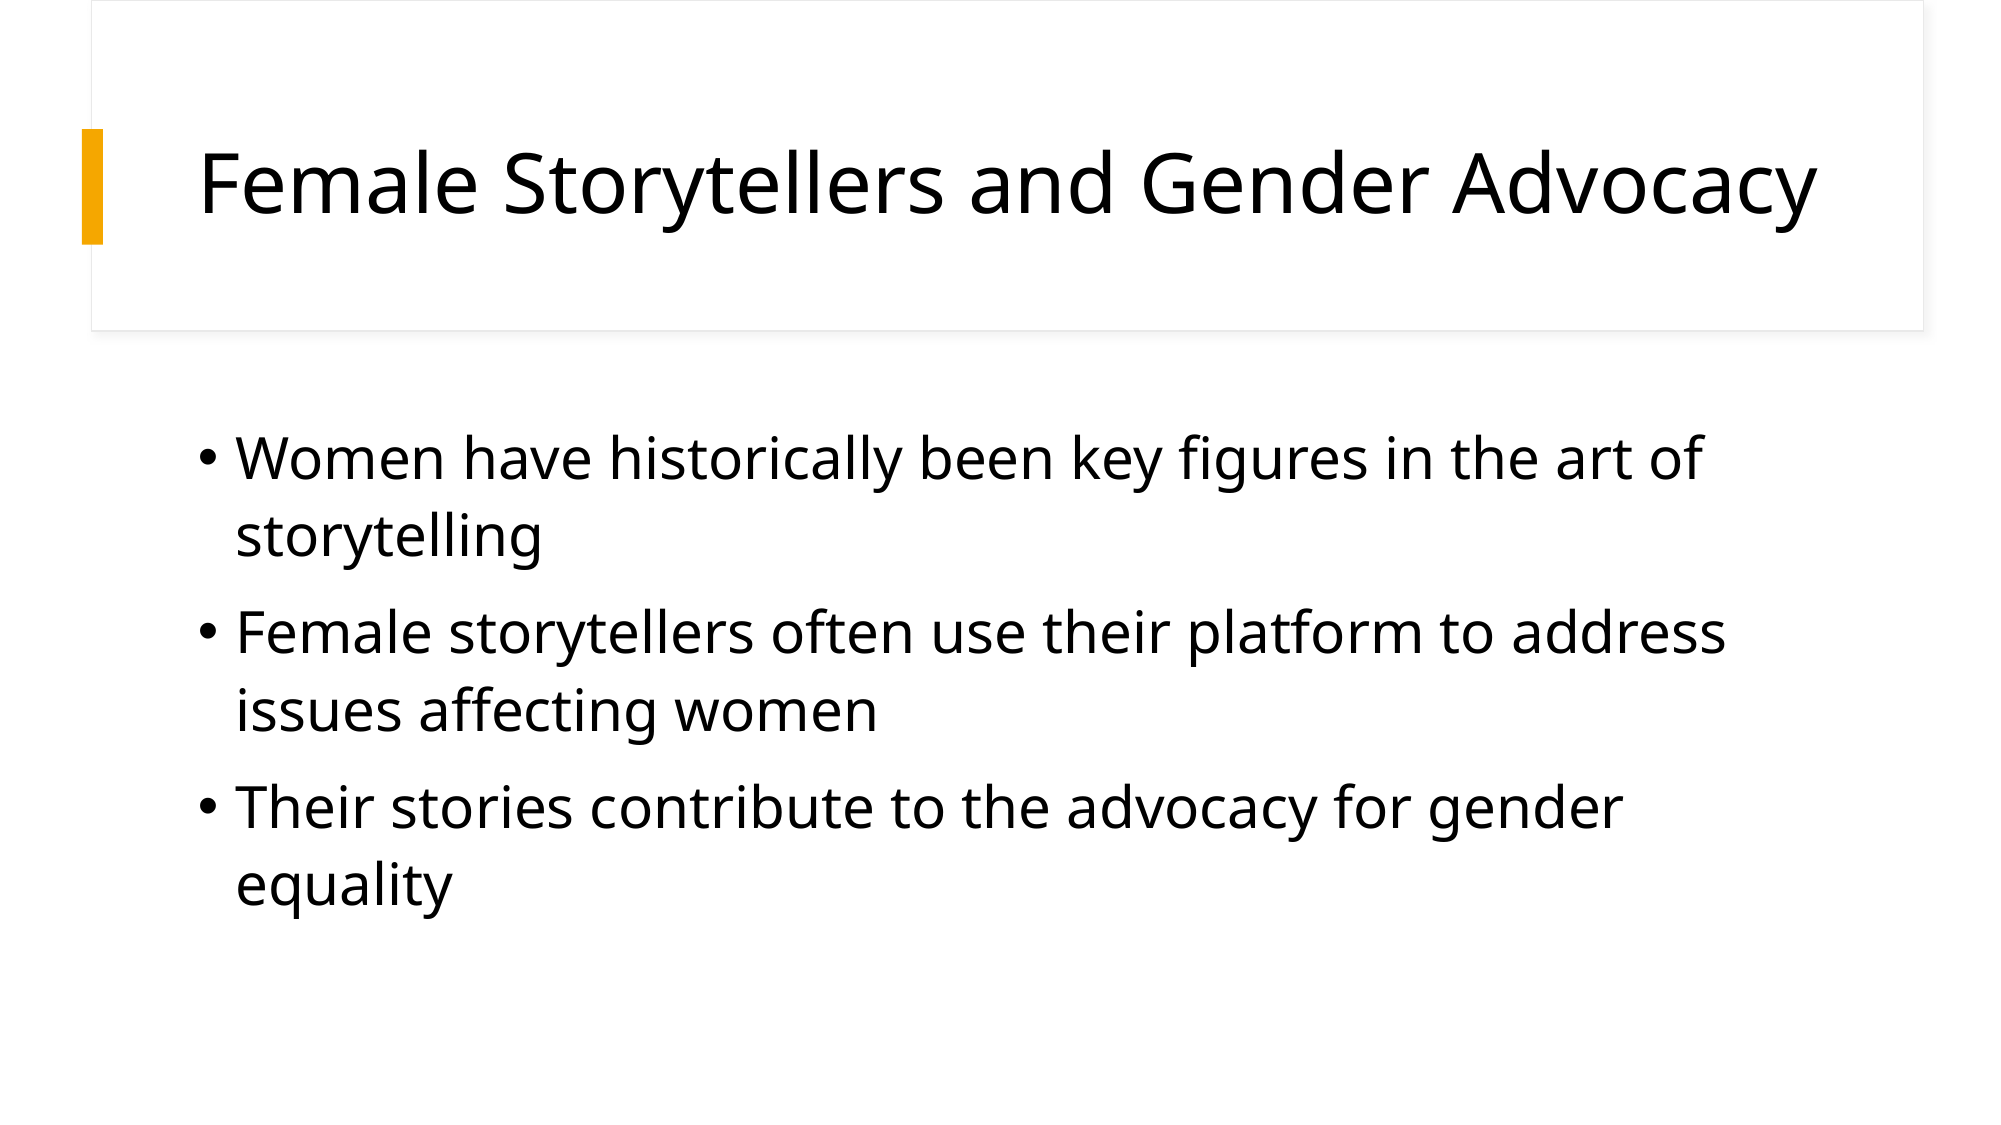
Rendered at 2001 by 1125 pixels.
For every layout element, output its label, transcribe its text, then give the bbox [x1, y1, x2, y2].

title Female Storytellers and Gender Advocacy [183, 90, 1851, 284]
list Women have historically been key figures in the art of storytelling Female storytellers often use their platform to address issues affecting women Their stories contribute to the advocacy for gender equality [183, 406, 1851, 1013]
